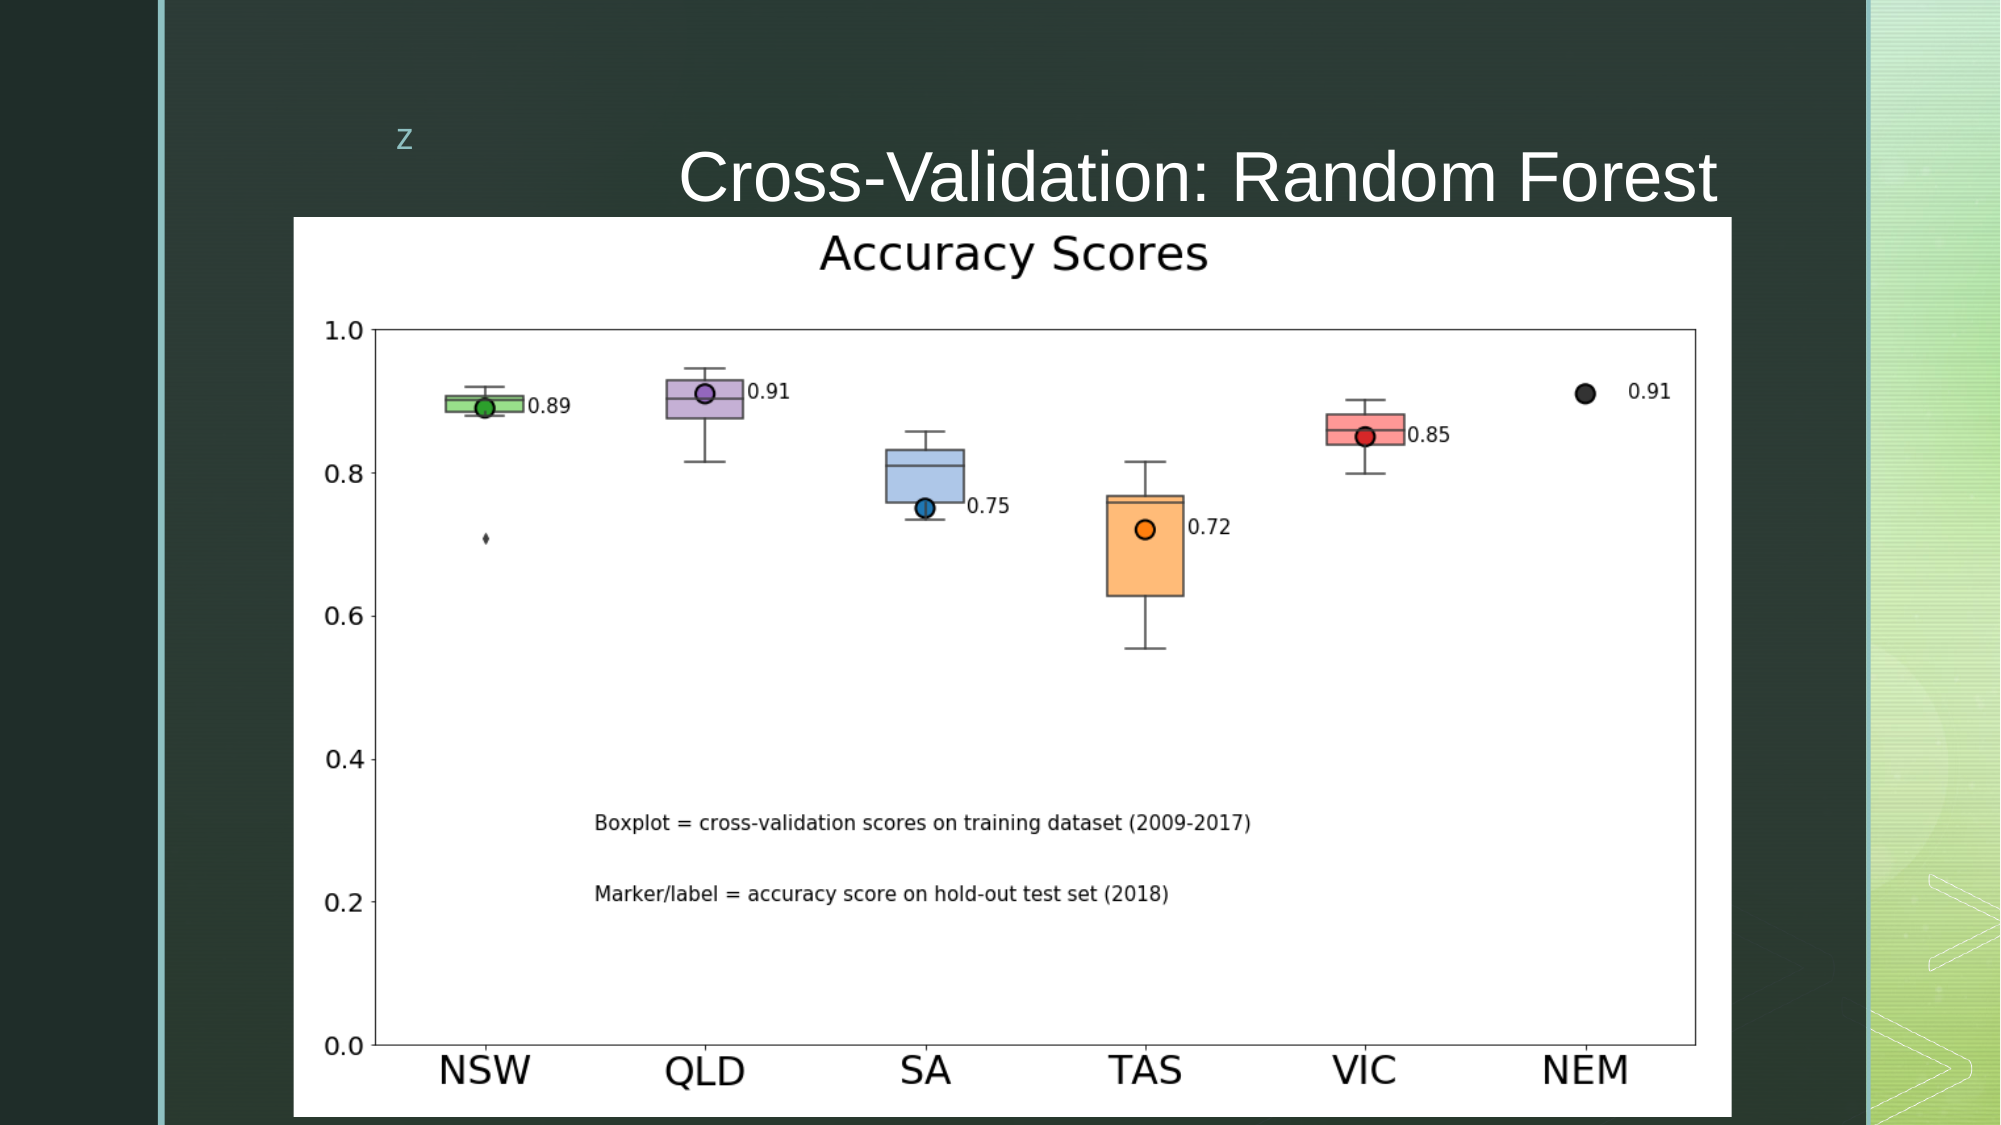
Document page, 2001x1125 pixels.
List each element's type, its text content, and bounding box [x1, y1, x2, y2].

title Cross-Validation: Random Forest [428, 132, 1734, 310]
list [293, 216, 1732, 1117]
picture [1871, 0, 2001, 1125]
